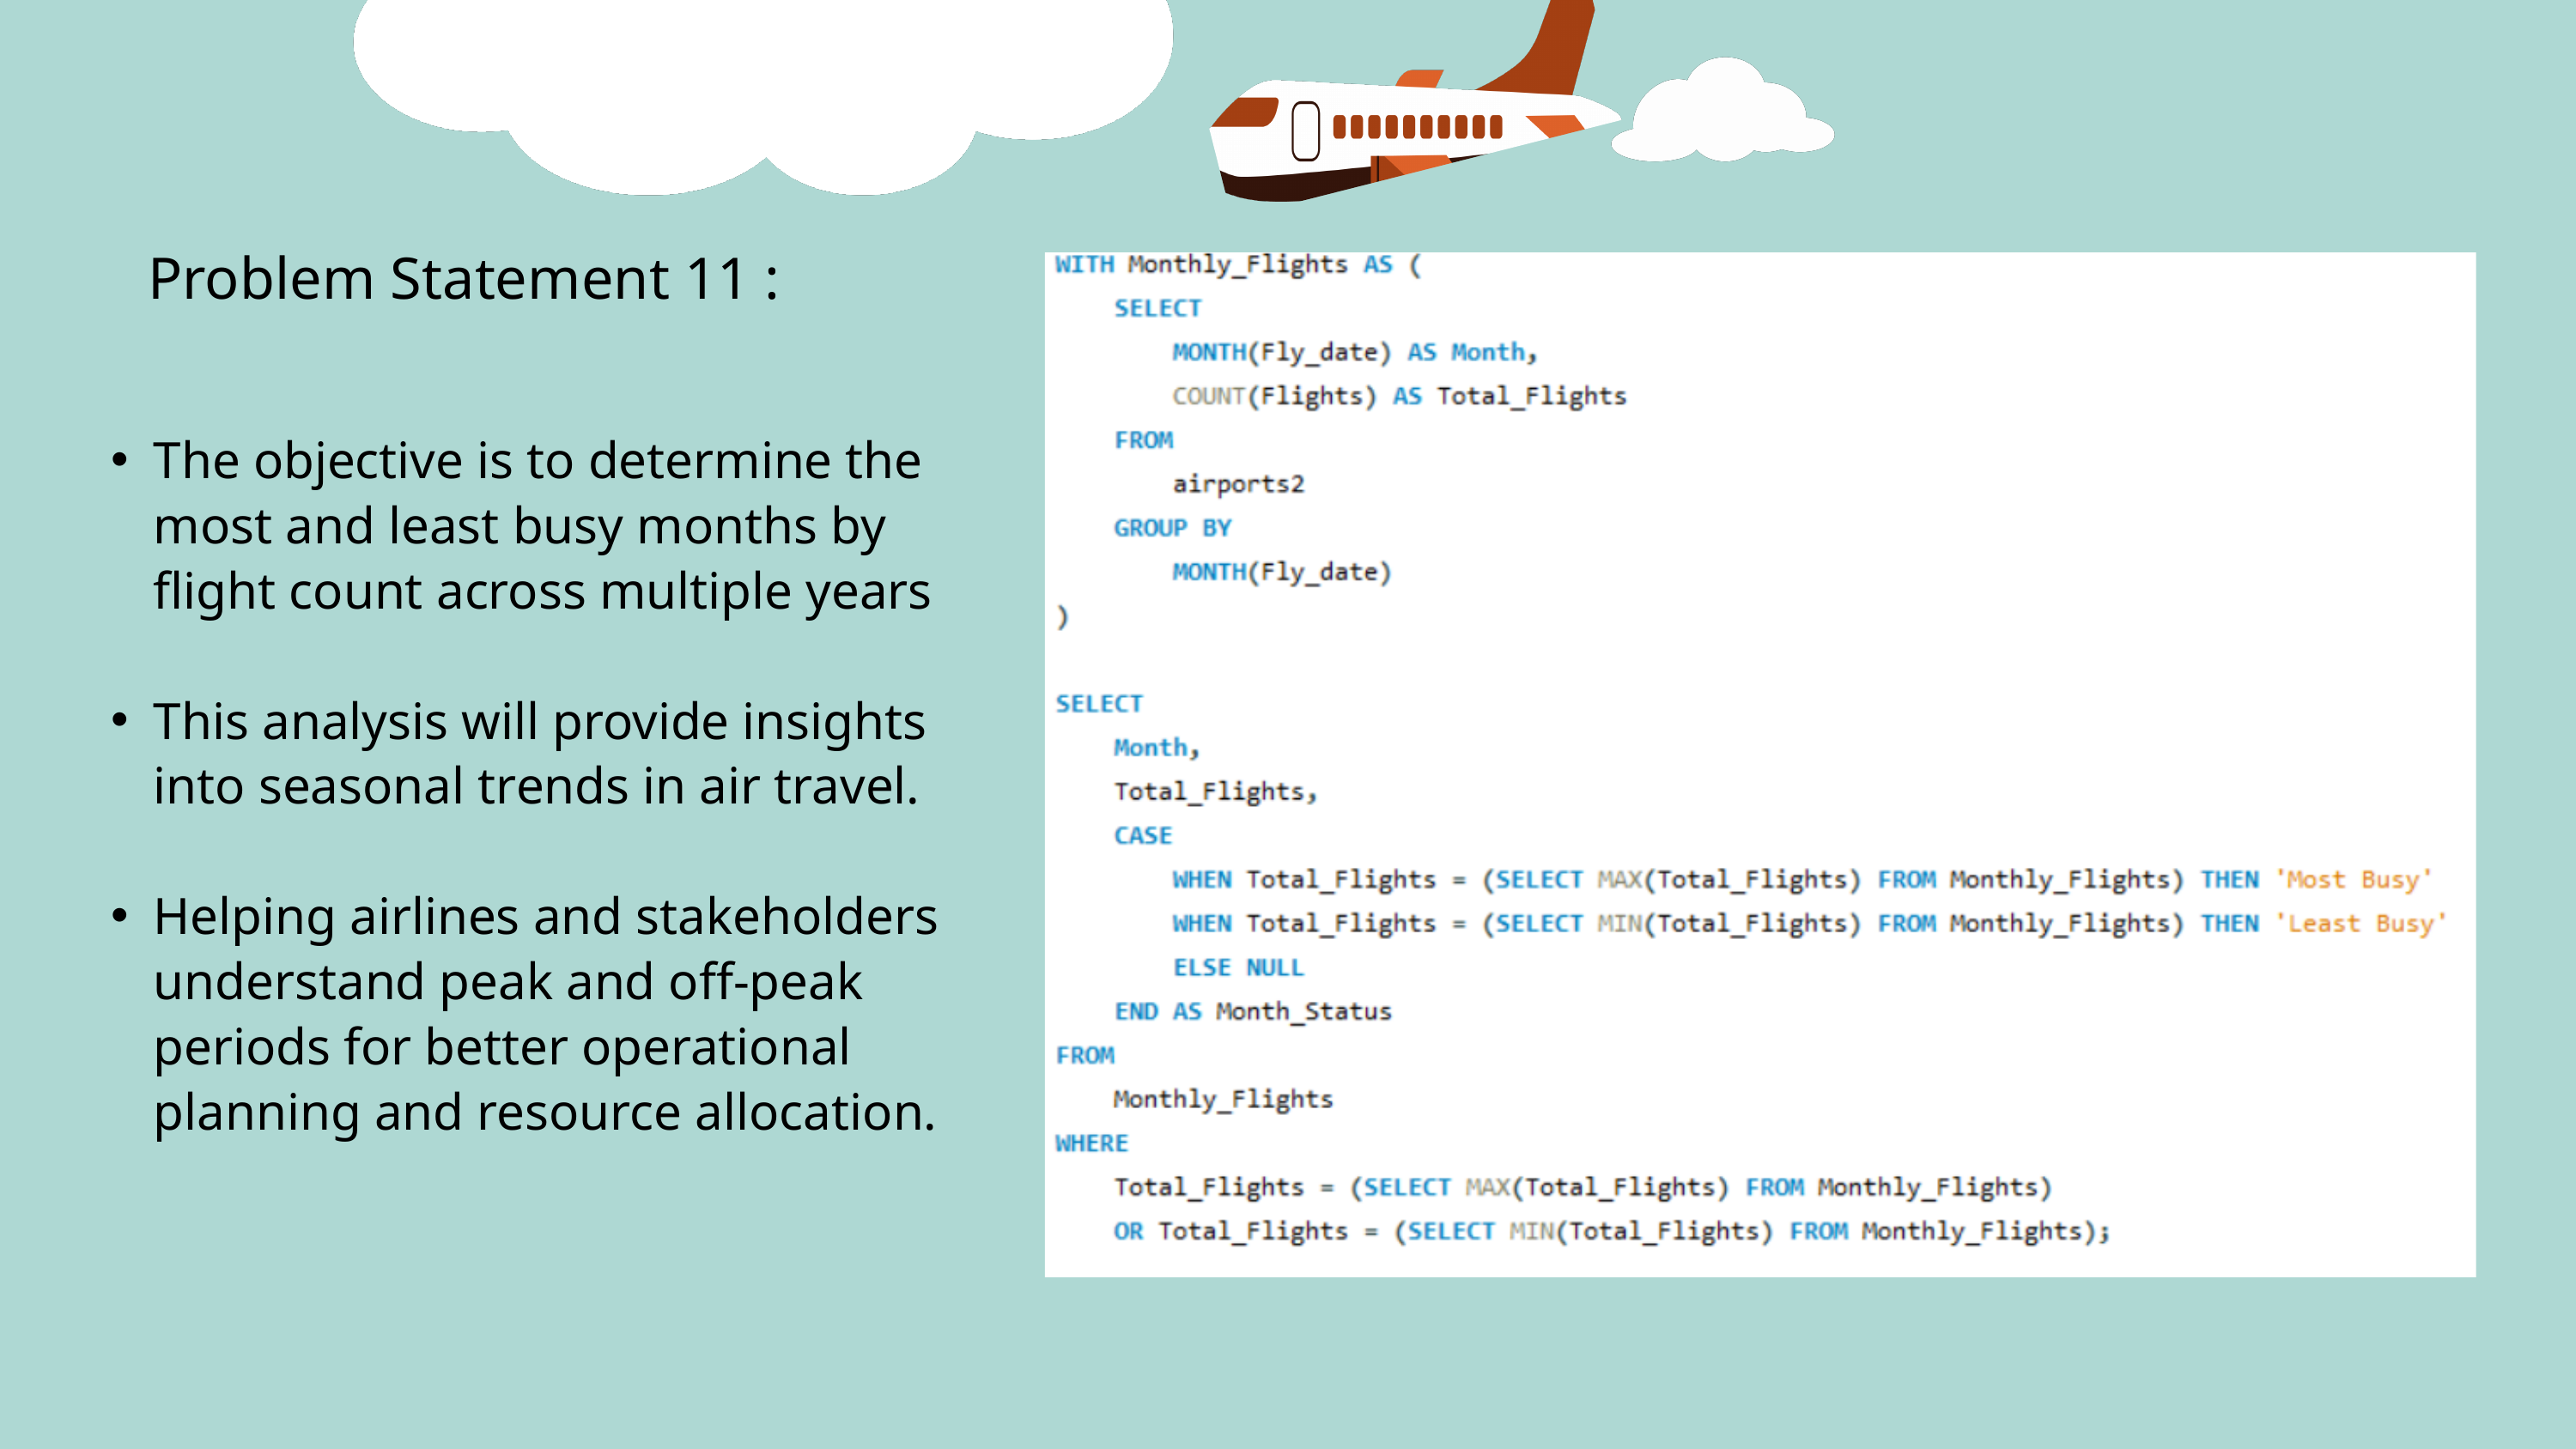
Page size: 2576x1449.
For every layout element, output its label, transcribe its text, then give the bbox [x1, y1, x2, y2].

text_box [1044, 252, 2476, 1277]
text_box [337, 0, 1190, 219]
text_box Problem Statement 11 : [144, 236, 799, 312]
text_box [1597, 48, 1847, 168]
text_box [1189, 0, 1623, 219]
text_box The objective is to determine the most and least busy months by flight count across multiple years This analysis will provide insights into seasonal trends in air travel. Helping airlines and stakeholders understand peak and off-peak periods for better operational planning and resource allocation. [68, 423, 970, 1205]
